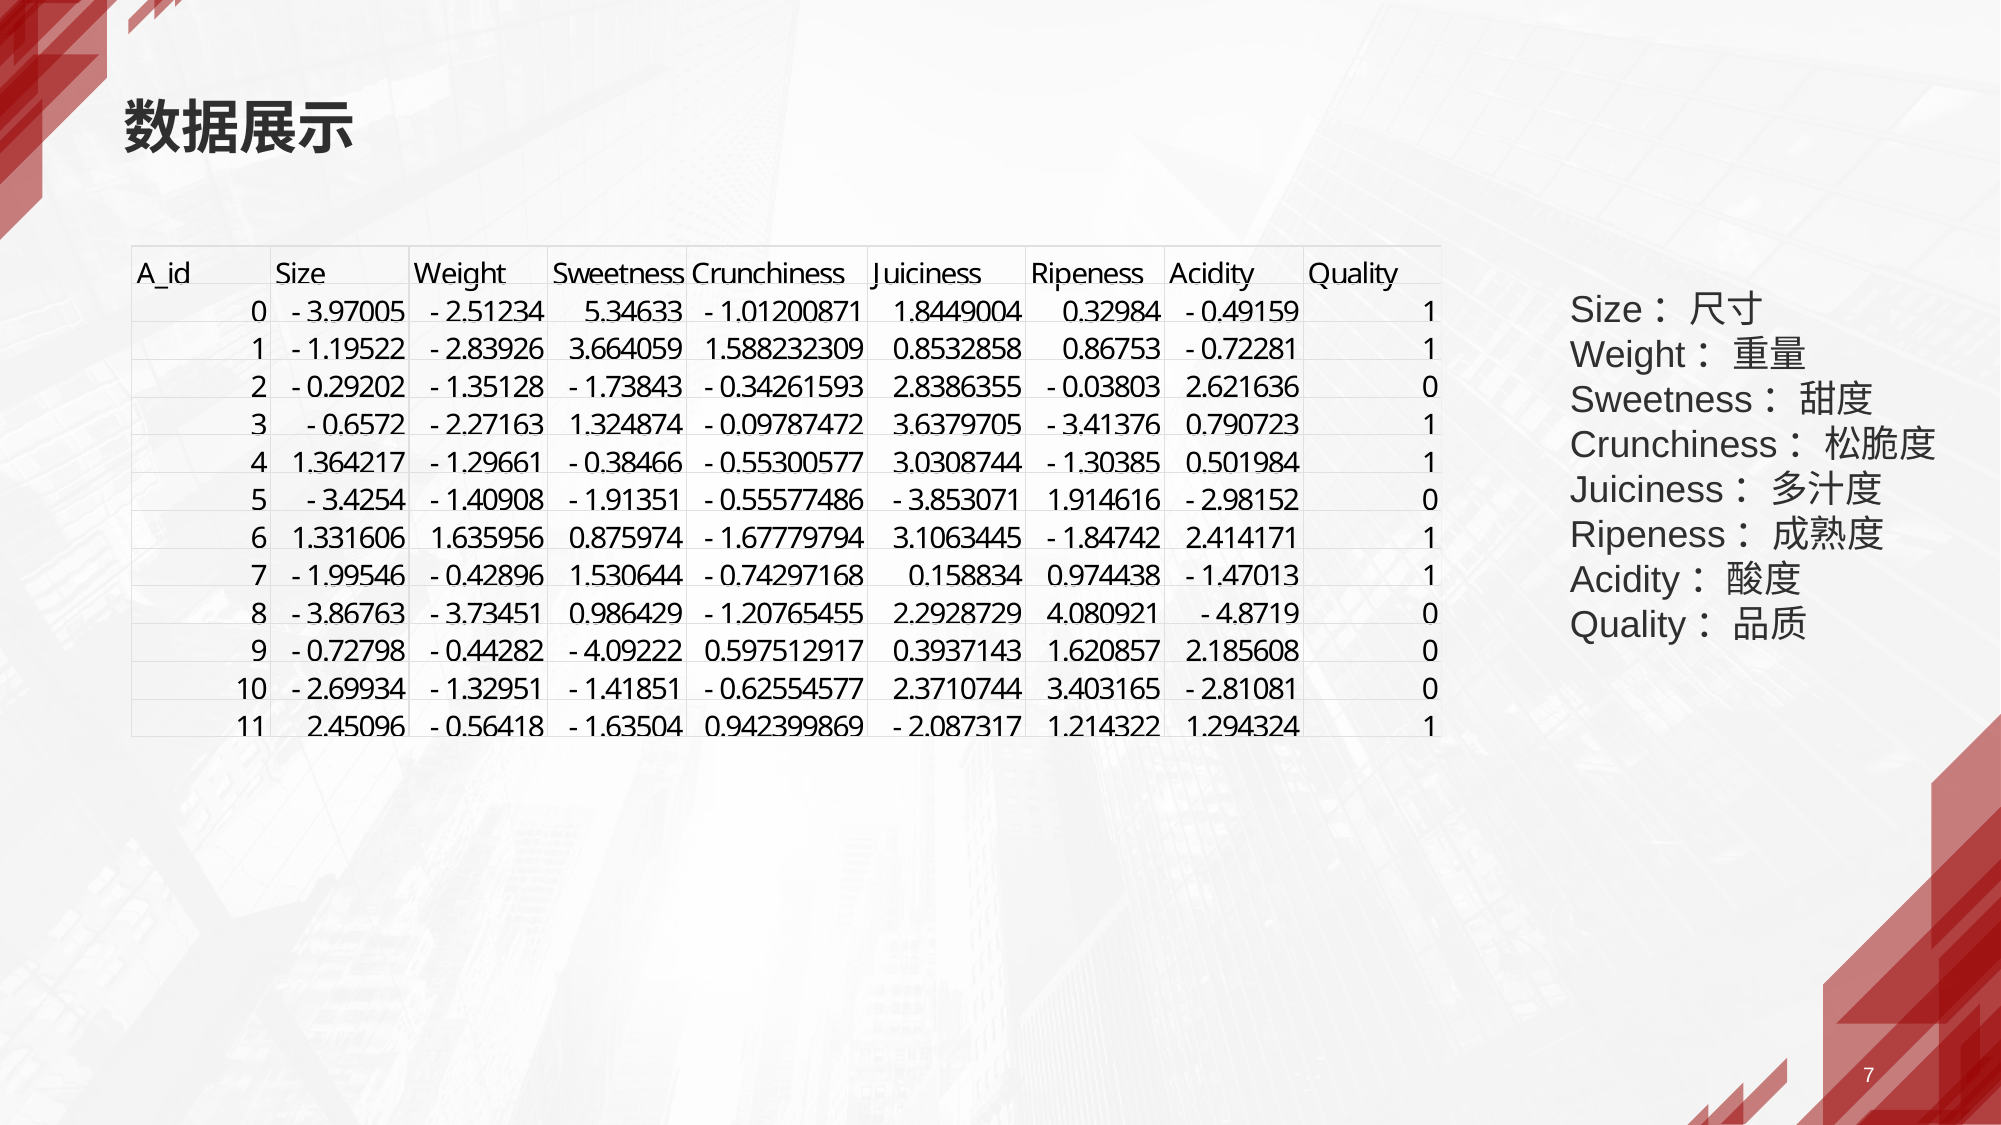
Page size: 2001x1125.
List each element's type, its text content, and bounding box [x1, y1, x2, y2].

slide_number 7 [1452, 1056, 1890, 1092]
title 数据展示 [108, 0, 1890, 169]
picture [131, 245, 1443, 738]
text_box Size：尺寸 Weight：重量 Sweetness：甜度 Crunchiness：松脆度 Juiciness：多汁度 Ripeness：成熟度 Acidity：酸度 Quality：品质 [1555, 278, 1952, 653]
